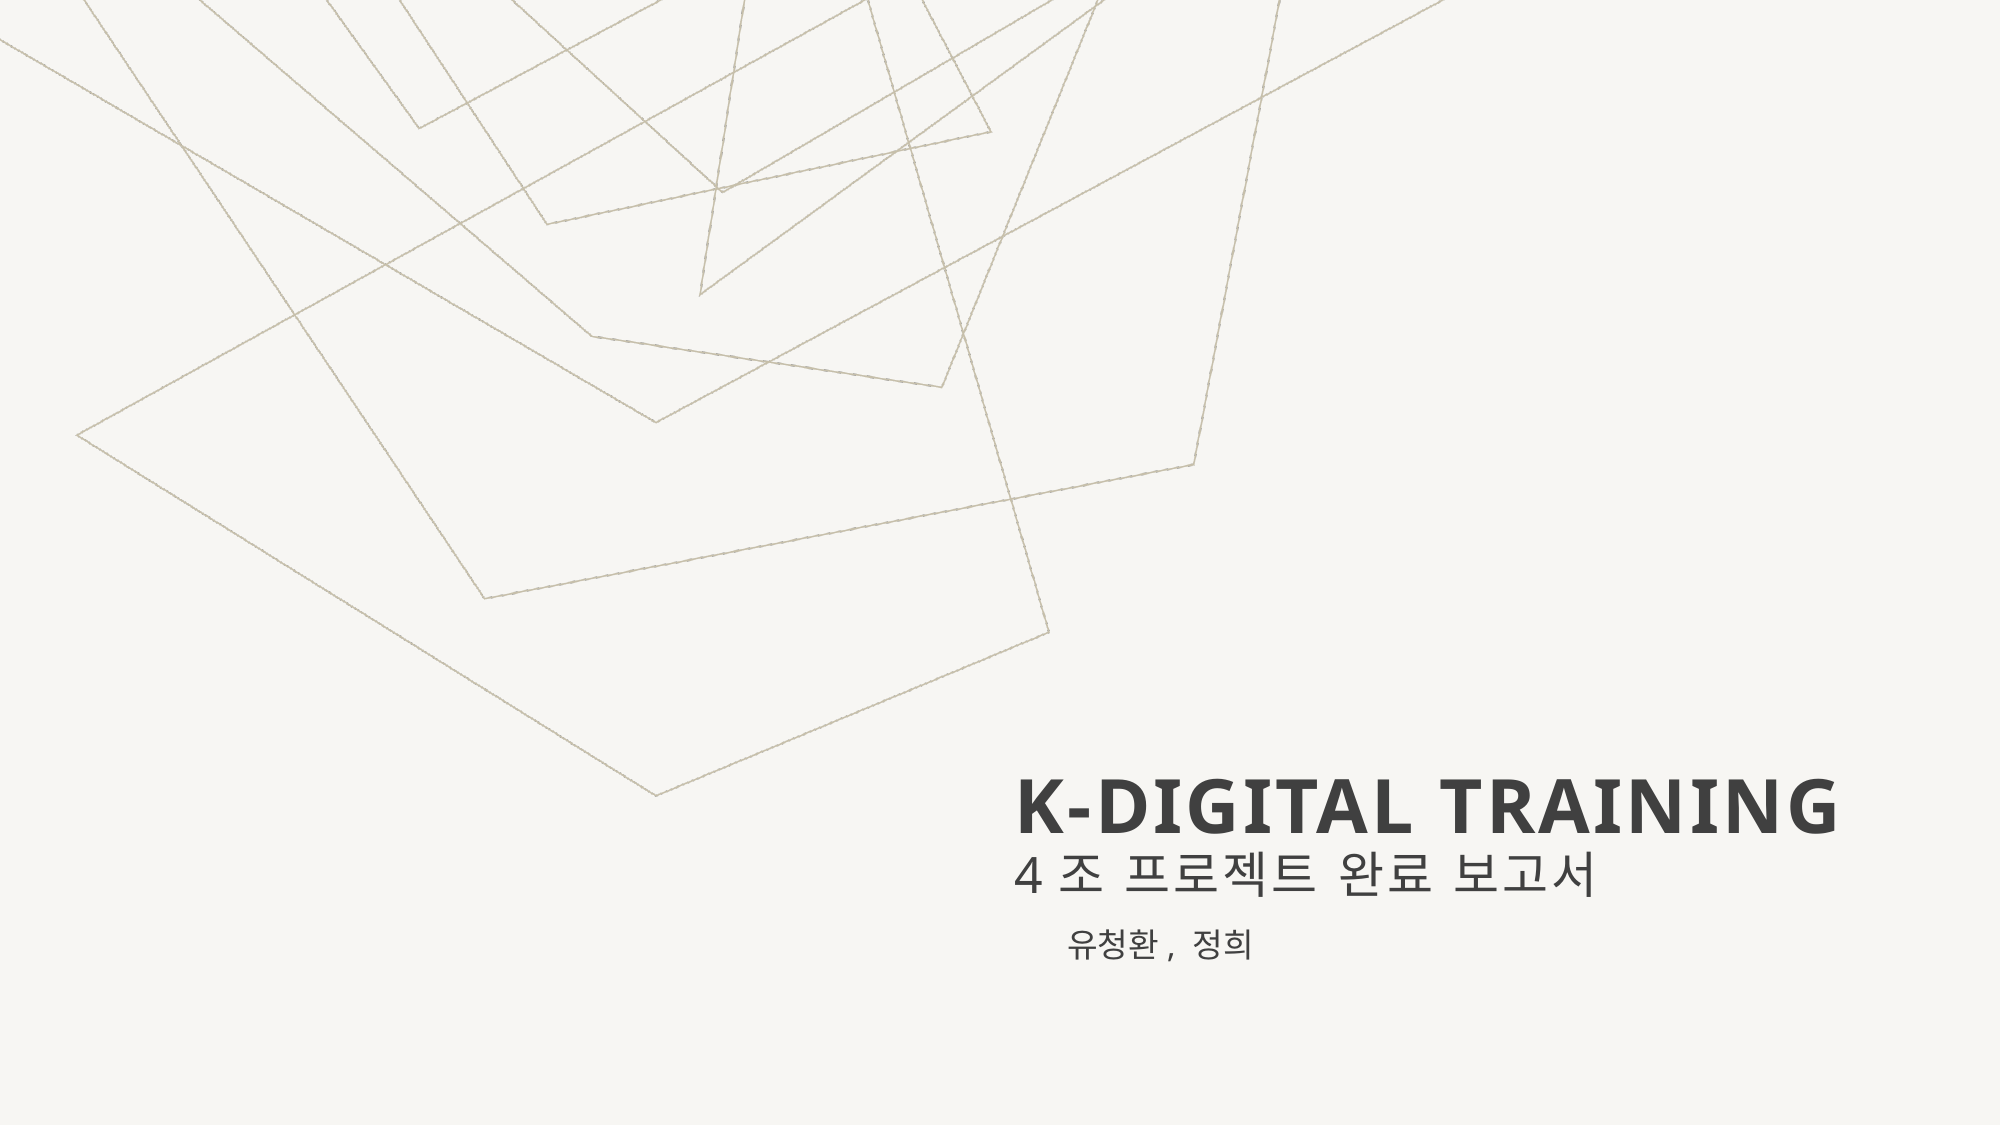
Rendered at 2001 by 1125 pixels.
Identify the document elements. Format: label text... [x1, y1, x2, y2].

subtitle 유청환, 정희 [1052, 916, 1864, 982]
title K-digital TRAINING 4조 프로젝트 완료 보고서 [999, 727, 1864, 912]
picture [0, 0, 1557, 830]
